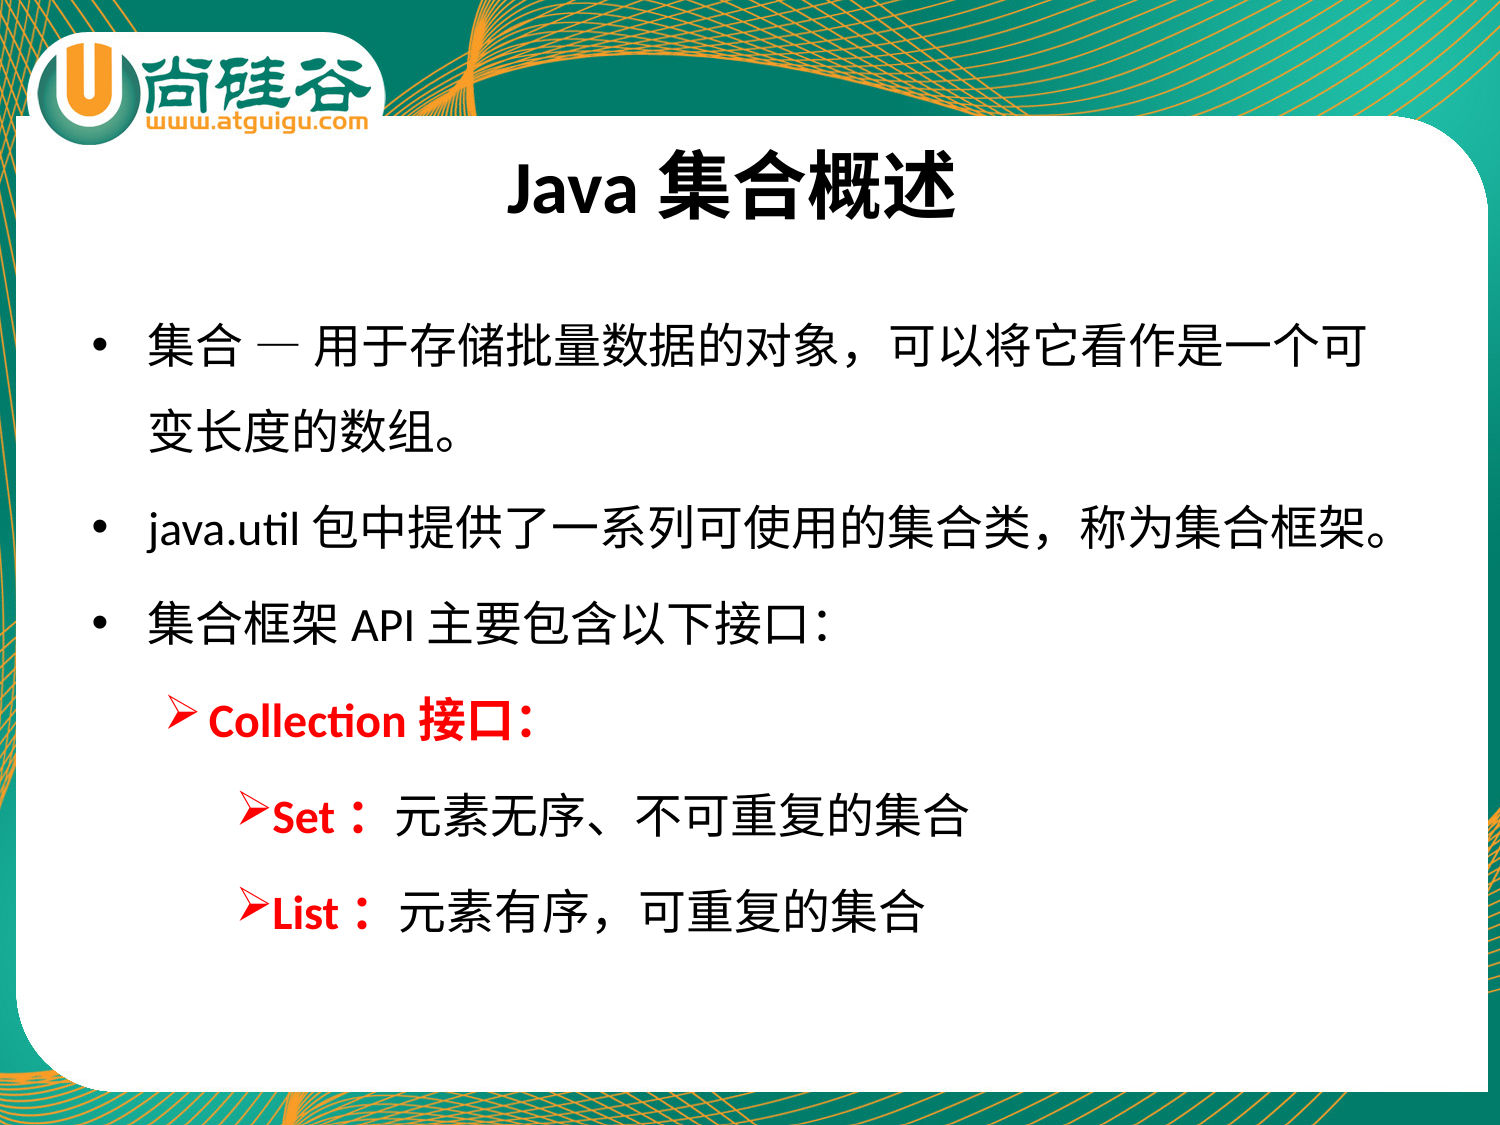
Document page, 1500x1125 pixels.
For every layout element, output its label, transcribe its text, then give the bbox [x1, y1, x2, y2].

list 集合 — 用于存储批量数据的对象，可以将它看作是一个可变长度的数组。 java.util包中提供了一系列可使用的集合类，称为集合框架。 集合框架API主要包含以下接口： Collection接口： Set：元素无序、不可重复的集合 List：元素有序，可重复的集合 [76, 278, 1427, 1008]
title Java集合概述 [312, 125, 1152, 242]
picture [0, 0, 1500, 1125]
